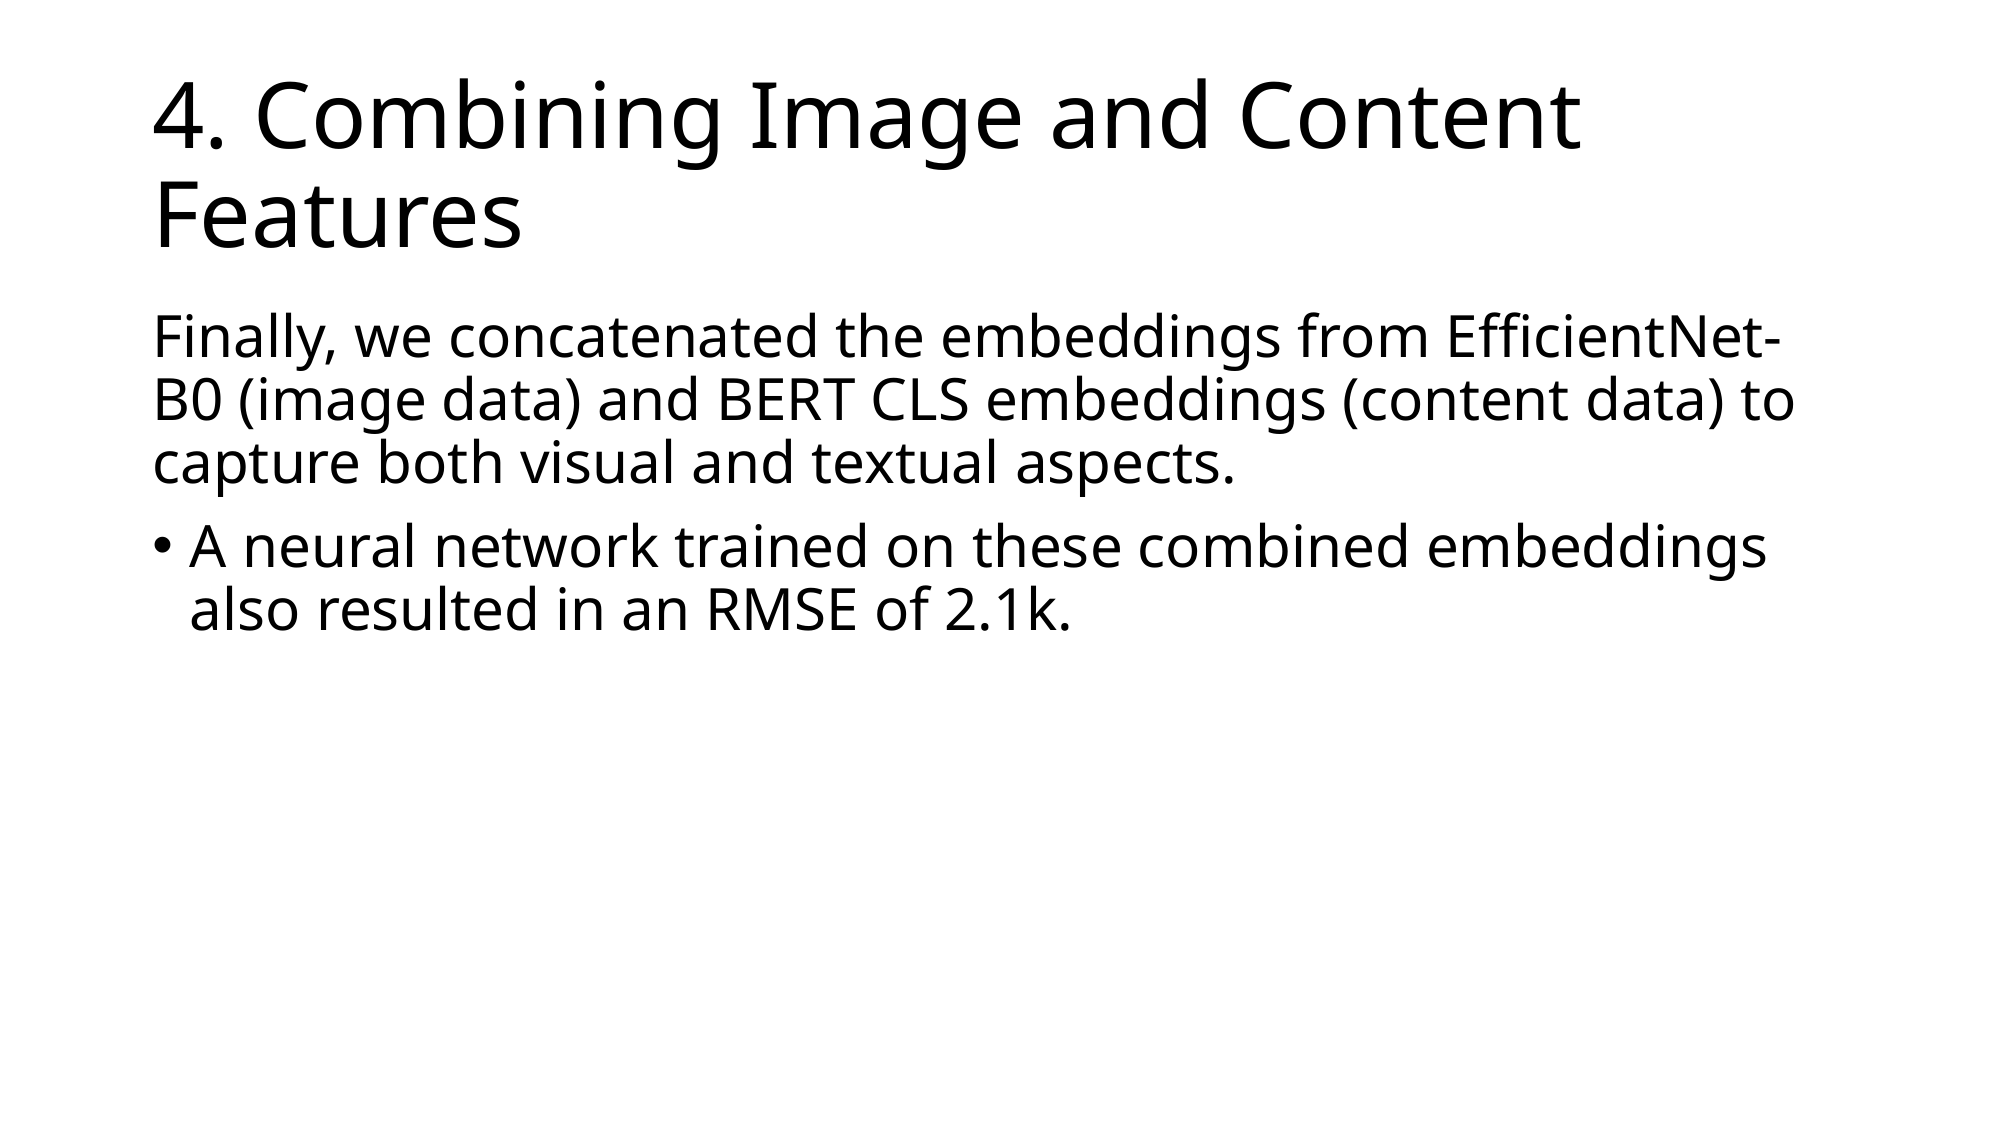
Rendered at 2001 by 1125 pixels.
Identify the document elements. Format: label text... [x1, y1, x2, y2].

title 4. Combining Image and Content Features [137, 59, 1863, 278]
list Finally, we concatenated the embeddings from EfficientNet-B0 (image data) and BERT CLS embeddings (content data) to capture both visual and textual aspects. A neural network trained on these combined embeddings also resulted in an RMSE of 2.1k. [137, 299, 1863, 1014]
